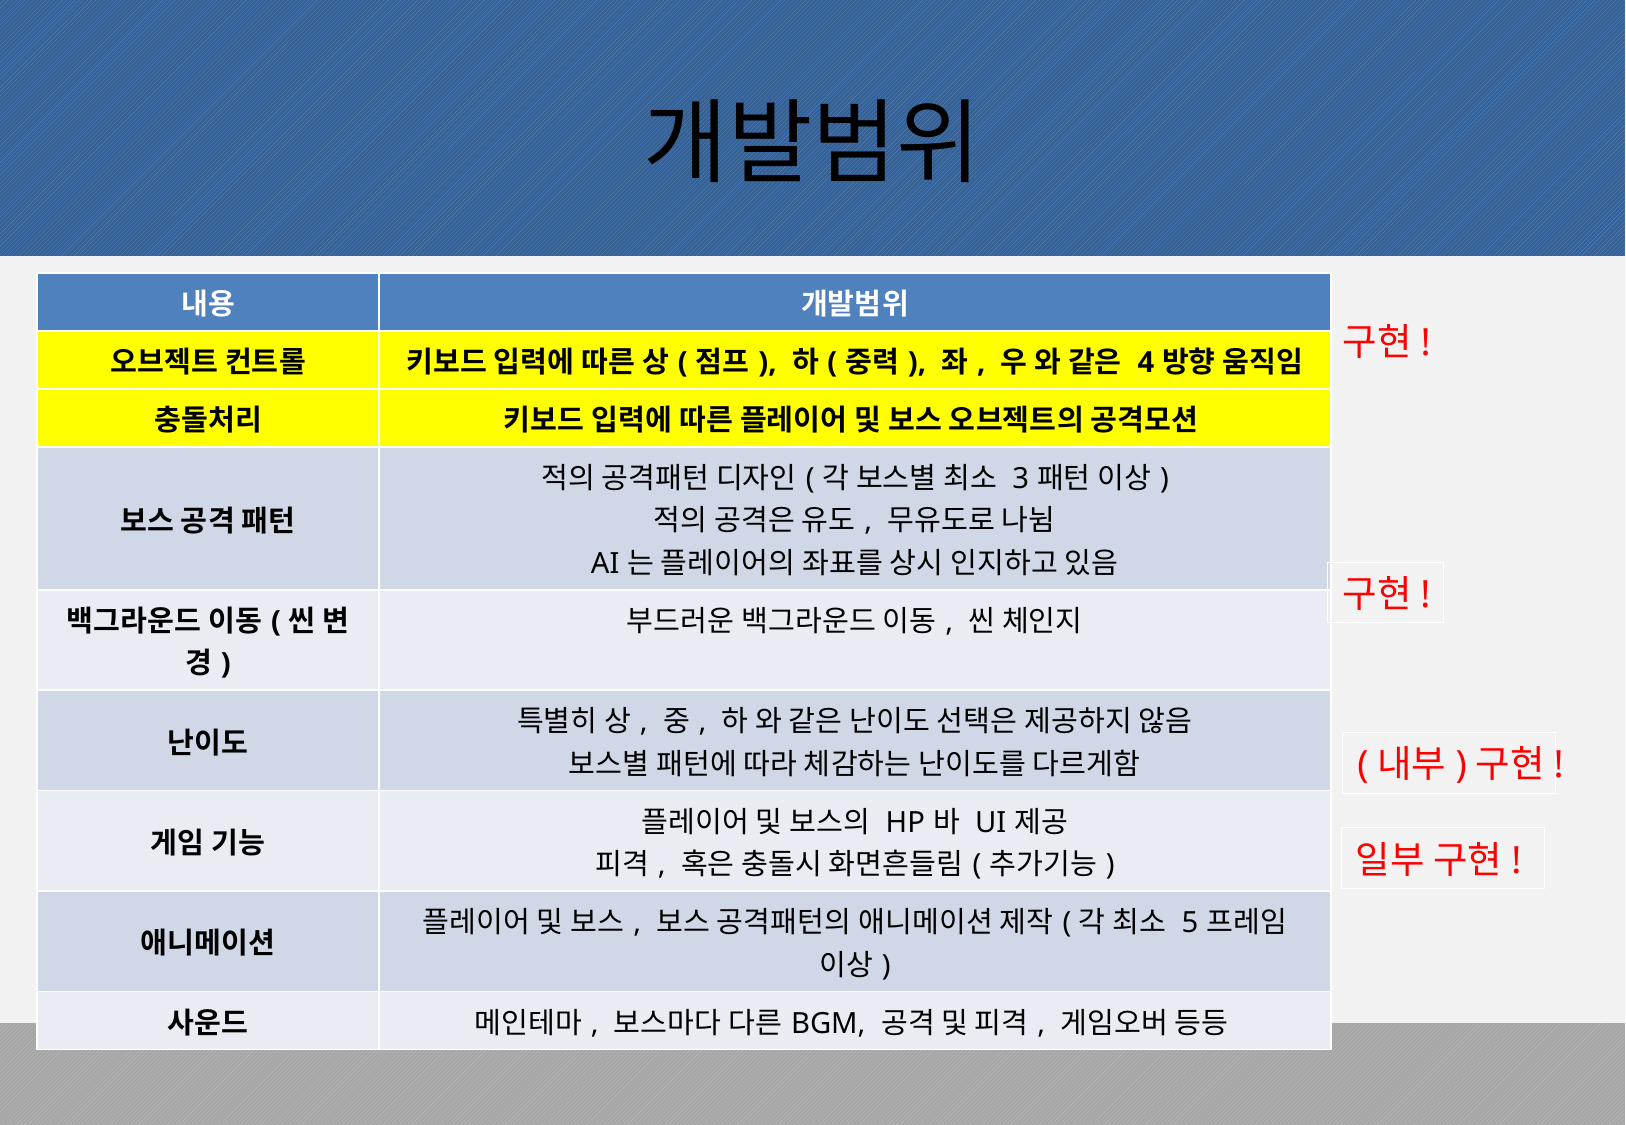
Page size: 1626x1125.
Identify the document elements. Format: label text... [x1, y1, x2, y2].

text_box 구현! [1327, 310, 1448, 371]
table_cell 백그라운드 이동(씬 변경) [38, 591, 378, 689]
title 개발범위 [81, 45, 1544, 233]
table_cell 키보드 입력에 따른 상(점프), 하(중력), 좌, 우 와 같은 4방향 움직임 [380, 332, 1330, 388]
table_cell 게임 기능 [38, 791, 378, 890]
table_cell 애니메이션 [38, 892, 378, 991]
table_cell 메인테마, 보스마다 다른BGM, 공격 및 피격, 게임오버 등등 [380, 992, 1330, 1049]
table_cell 부드러운 백그라운드 이동, 씬 체인지 [380, 591, 1330, 689]
table_cell 적의 공격패턴 디자인(각 보스별 최소 3패턴 이상) 적의 공격은 유도, 무유도로 나뉨 AI는 플레이어의 좌표를 상시 인지하고 있음 [380, 448, 1330, 589]
table_cell 충돌처리 [38, 390, 378, 446]
table_cell 특별히 상, 중, 하 와 같은 난이도 선택은 제공하지 않음 보스별 패턴에 따라 체감하는 난이도를 다르게함 [380, 691, 1330, 790]
text_box (내부)구현! [1342, 732, 1556, 794]
table_cell 플레이어 및 보스, 보스 공격패턴의 애니메이션 제작(각 최소 5프레임 이상) [380, 892, 1330, 991]
table_header 내용 [38, 274, 378, 330]
table_cell 오브젝트 컨트롤 [38, 332, 378, 388]
text_box 일부 구현! [1341, 827, 1545, 889]
table_cell 플레이어 및 보스의 HP바 UI제공 피격, 혹은 충돌시 화면흔들림(추가기능) [380, 791, 1330, 890]
table_cell 키보드 입력에 따른 플레이어 및 보스 오브젝트의 공격모션 [380, 390, 1330, 446]
table_header 개발범위 [380, 274, 1330, 330]
text_box 구현! [1327, 562, 1444, 623]
table_cell 사운드 [38, 992, 378, 1049]
table_cell 난이도 [38, 691, 378, 790]
table_cell 보스 공격 패턴 [38, 448, 378, 589]
